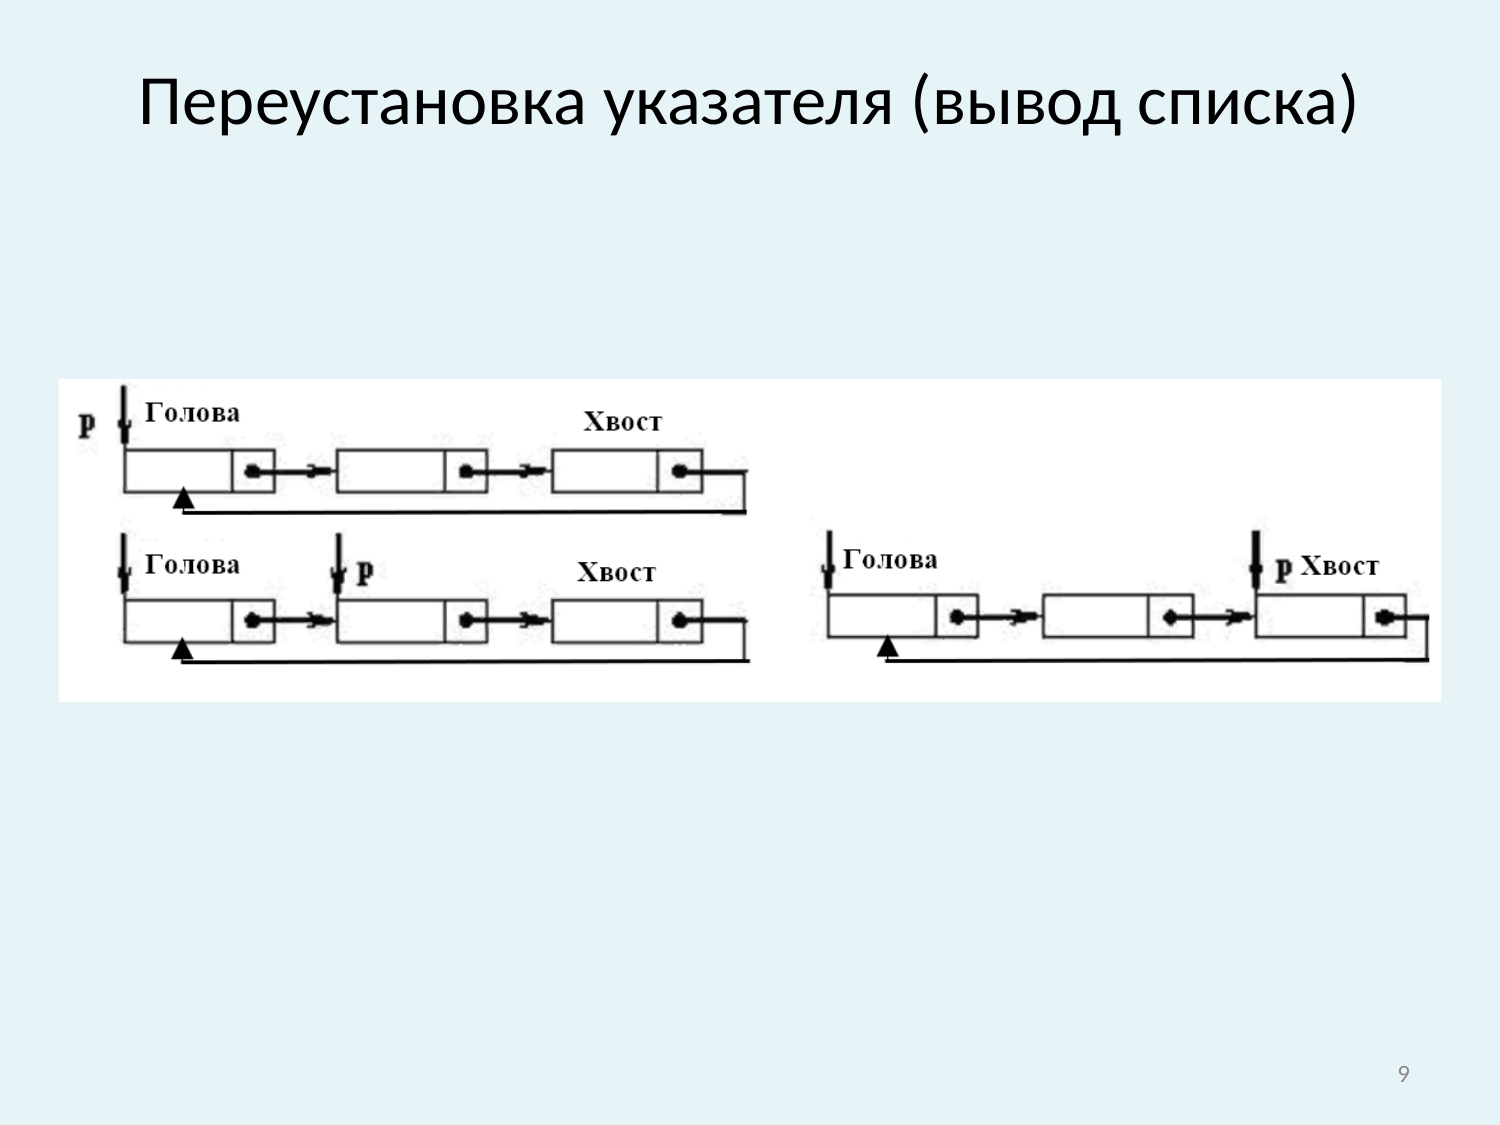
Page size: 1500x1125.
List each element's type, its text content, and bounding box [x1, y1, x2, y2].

slide_number 9 [1074, 1042, 1425, 1103]
picture [58, 379, 1442, 702]
title Переустановка указателя (вывод списка) [75, 45, 1425, 233]
